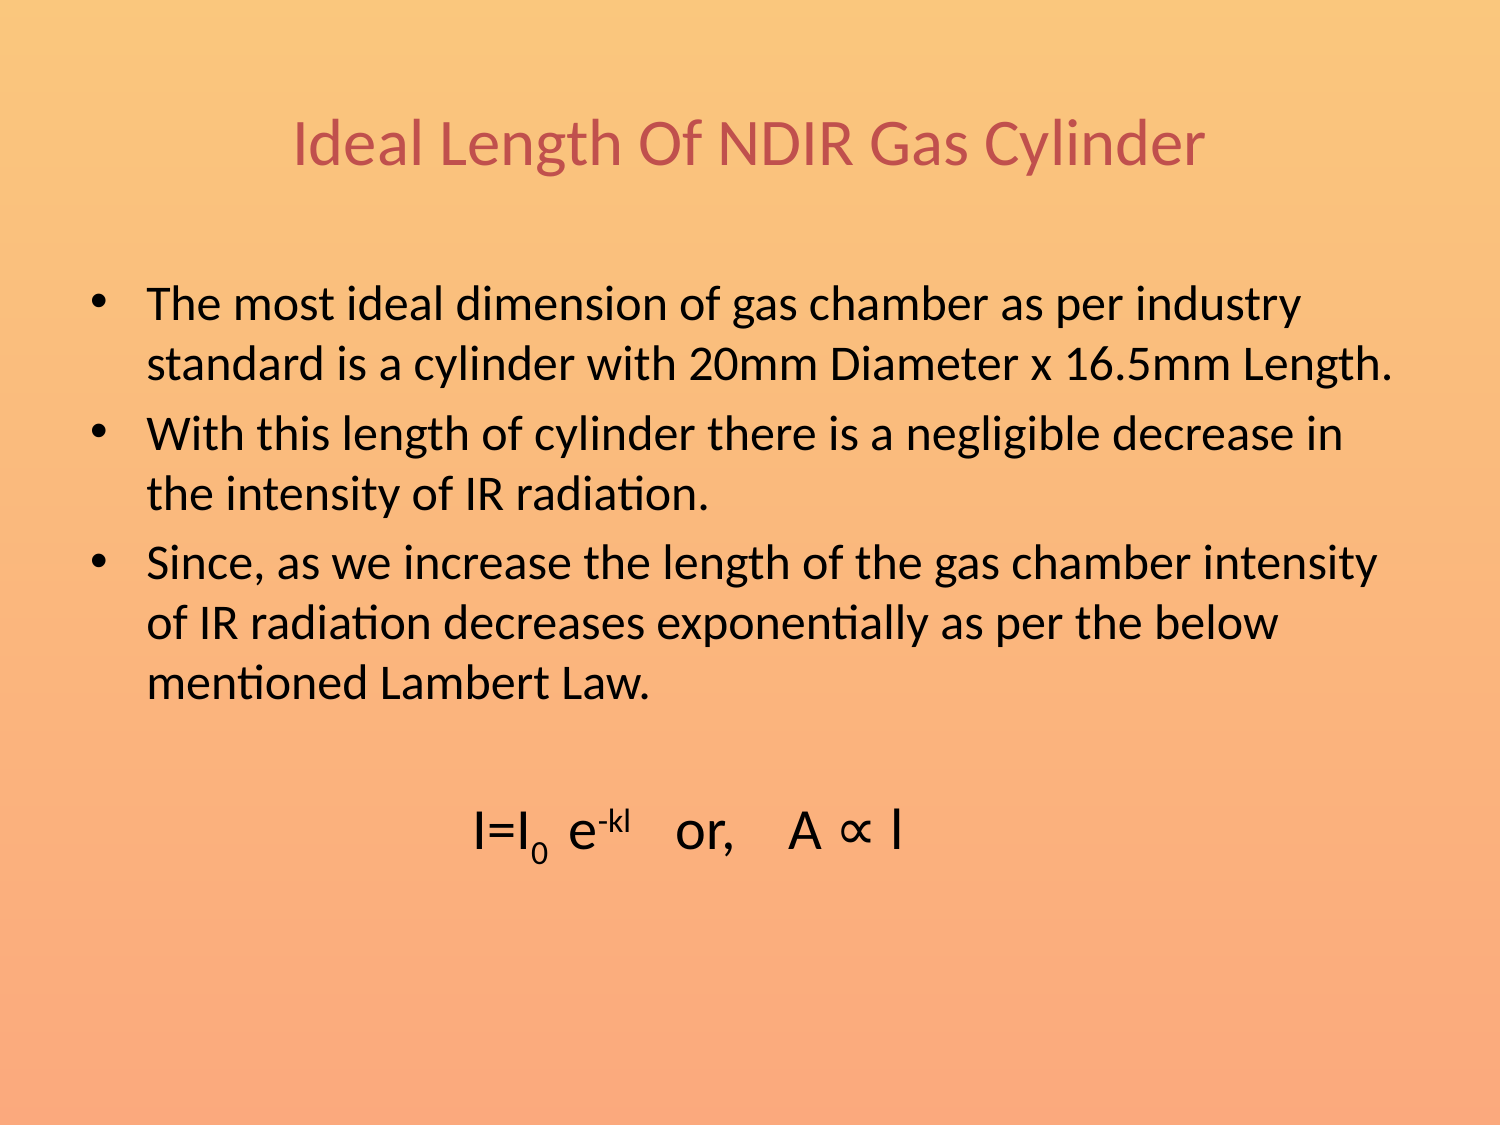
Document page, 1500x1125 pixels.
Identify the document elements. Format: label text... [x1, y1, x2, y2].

title Ideal Length Of NDIR Gas Cylinder [75, 45, 1425, 233]
list The most ideal dimension of gas chamber as per industry standard is a cylinder with 20mm Diameter x 16.5mm Length. With this length of cylinder there is a negligible decrease in the intensity of IR radiation. Since, as we increase the length of the gas chamber intensity of IR radiation decreases exponentially as per the below mentioned Lambert Law. I=I0 e-kl or, A ∝ l [75, 262, 1425, 1005]
